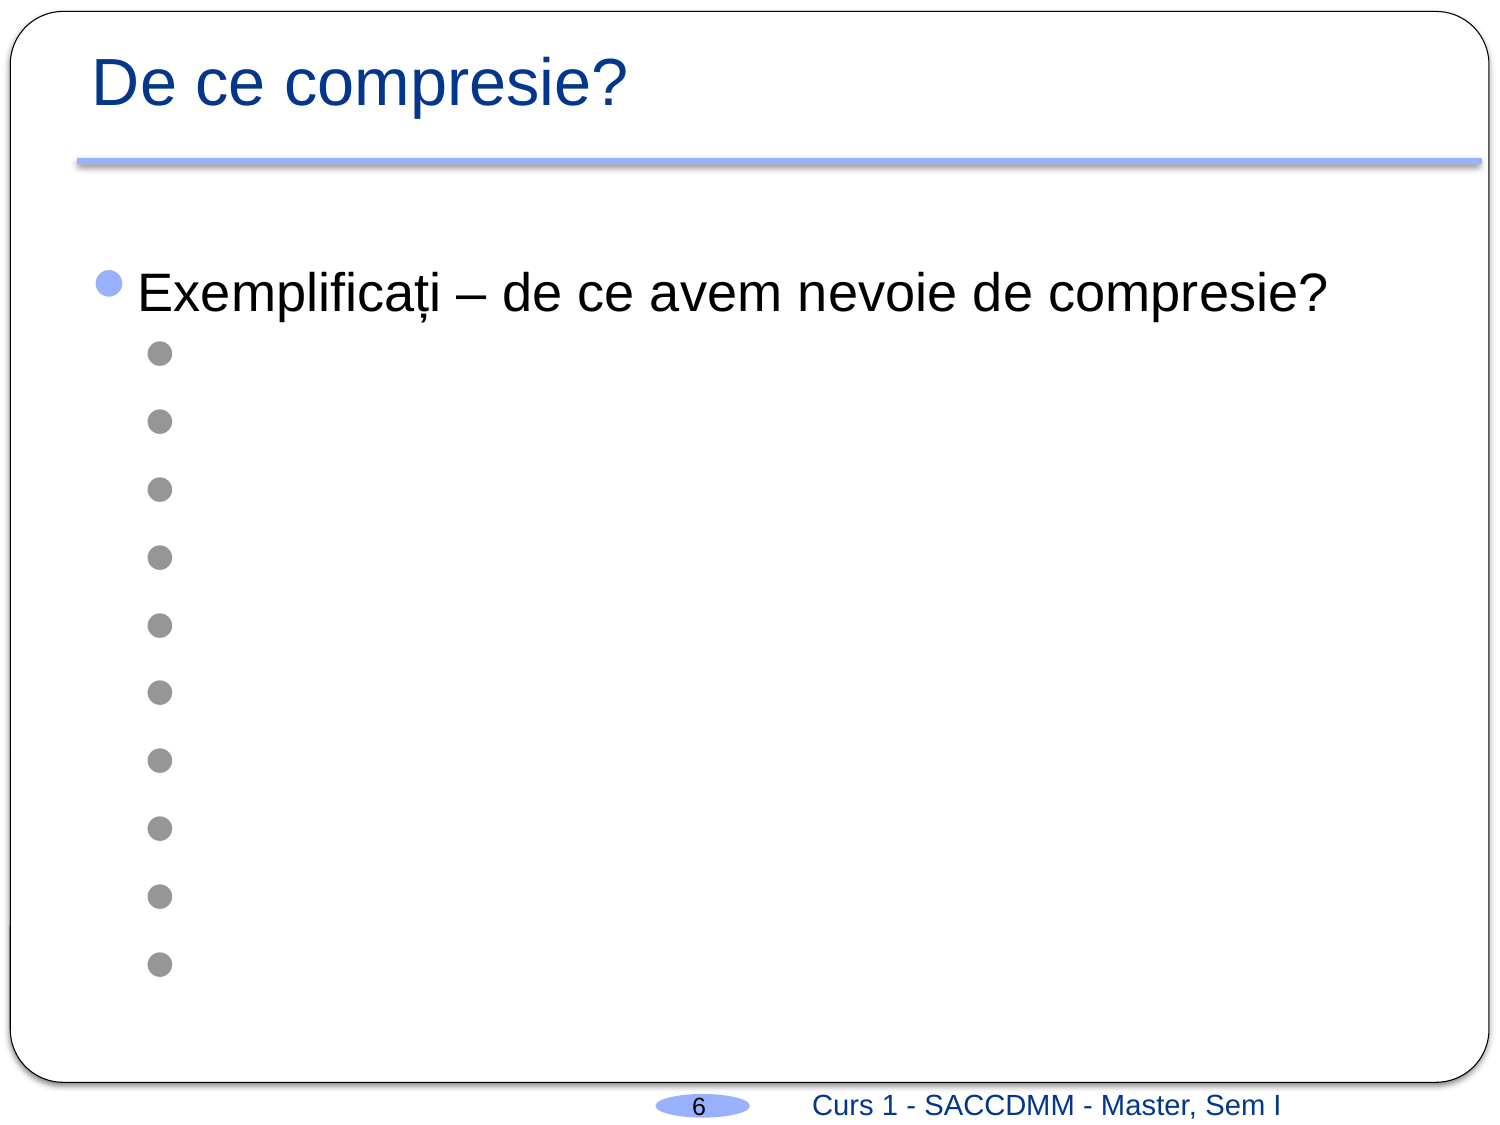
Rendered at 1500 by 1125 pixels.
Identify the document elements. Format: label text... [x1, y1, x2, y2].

slide_number 6 [655, 1093, 751, 1118]
footer Curs 1 - SACCDMM - Master, Sem I [797, 1066, 1453, 1125]
list Exemplificați – de ce avem nevoie de compresie? [76, 172, 1471, 1059]
title De ce compresie? [76, 31, 1483, 171]
